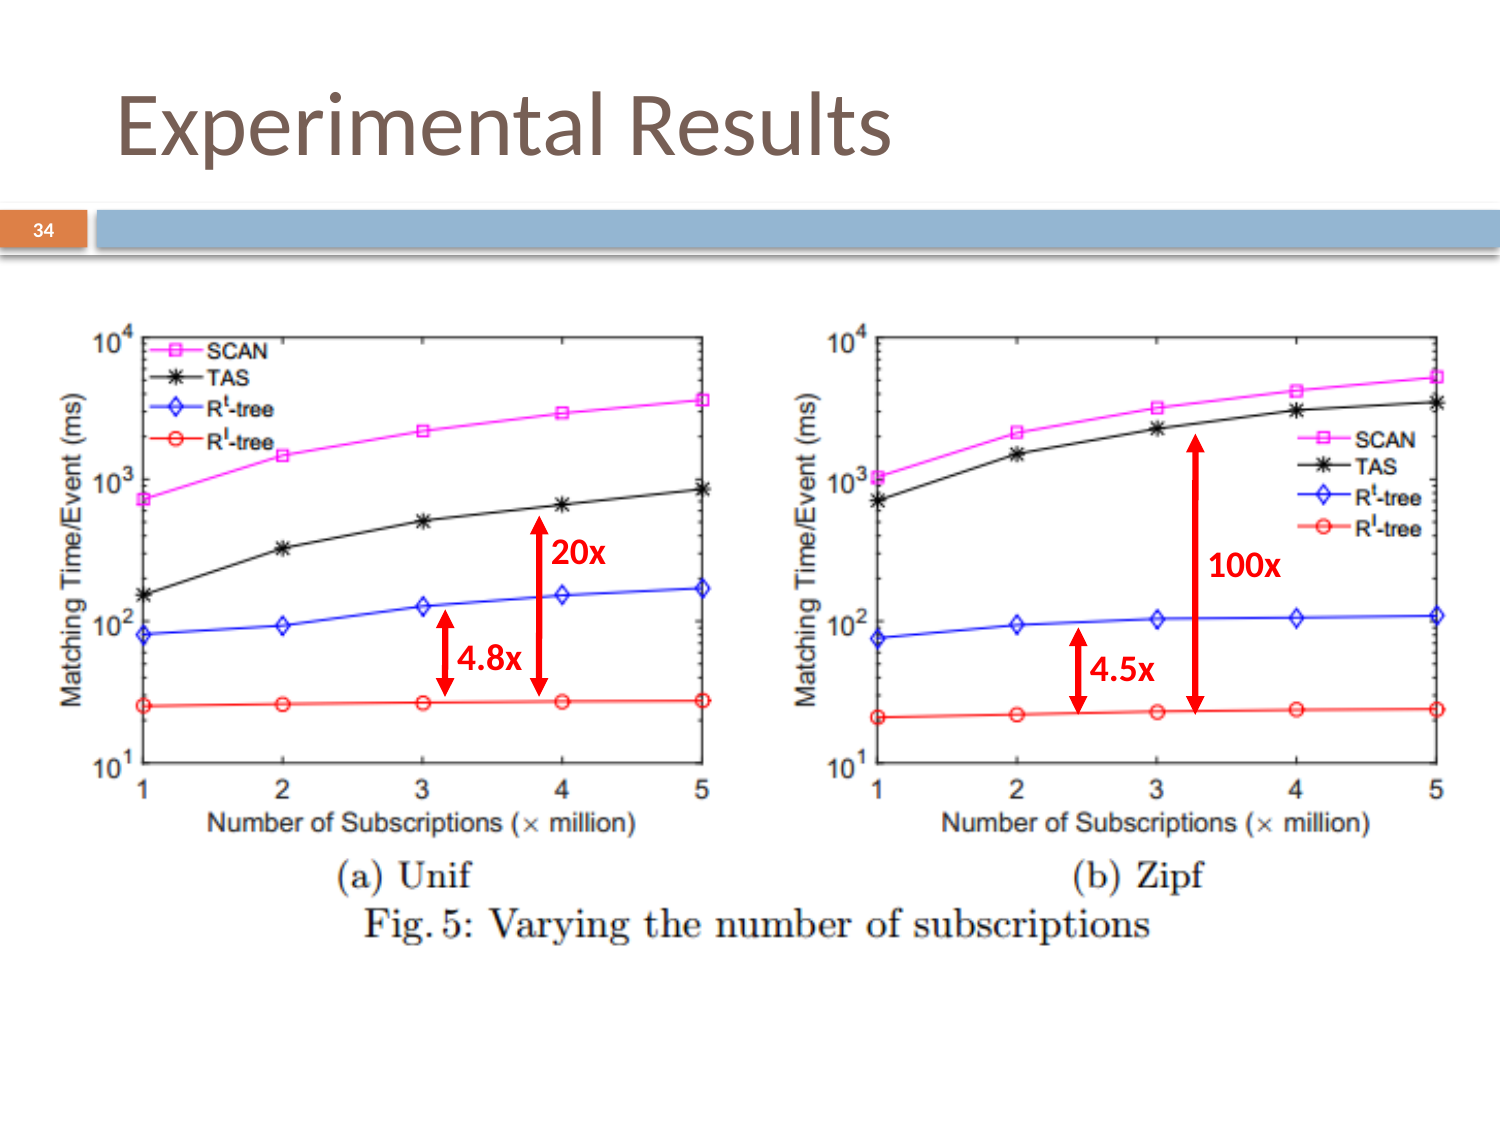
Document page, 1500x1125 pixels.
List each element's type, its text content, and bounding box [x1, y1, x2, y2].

title Experimental Results [100, 37, 1439, 201]
picture [23, 316, 1466, 952]
slide_number 34 [0, 208, 88, 249]
